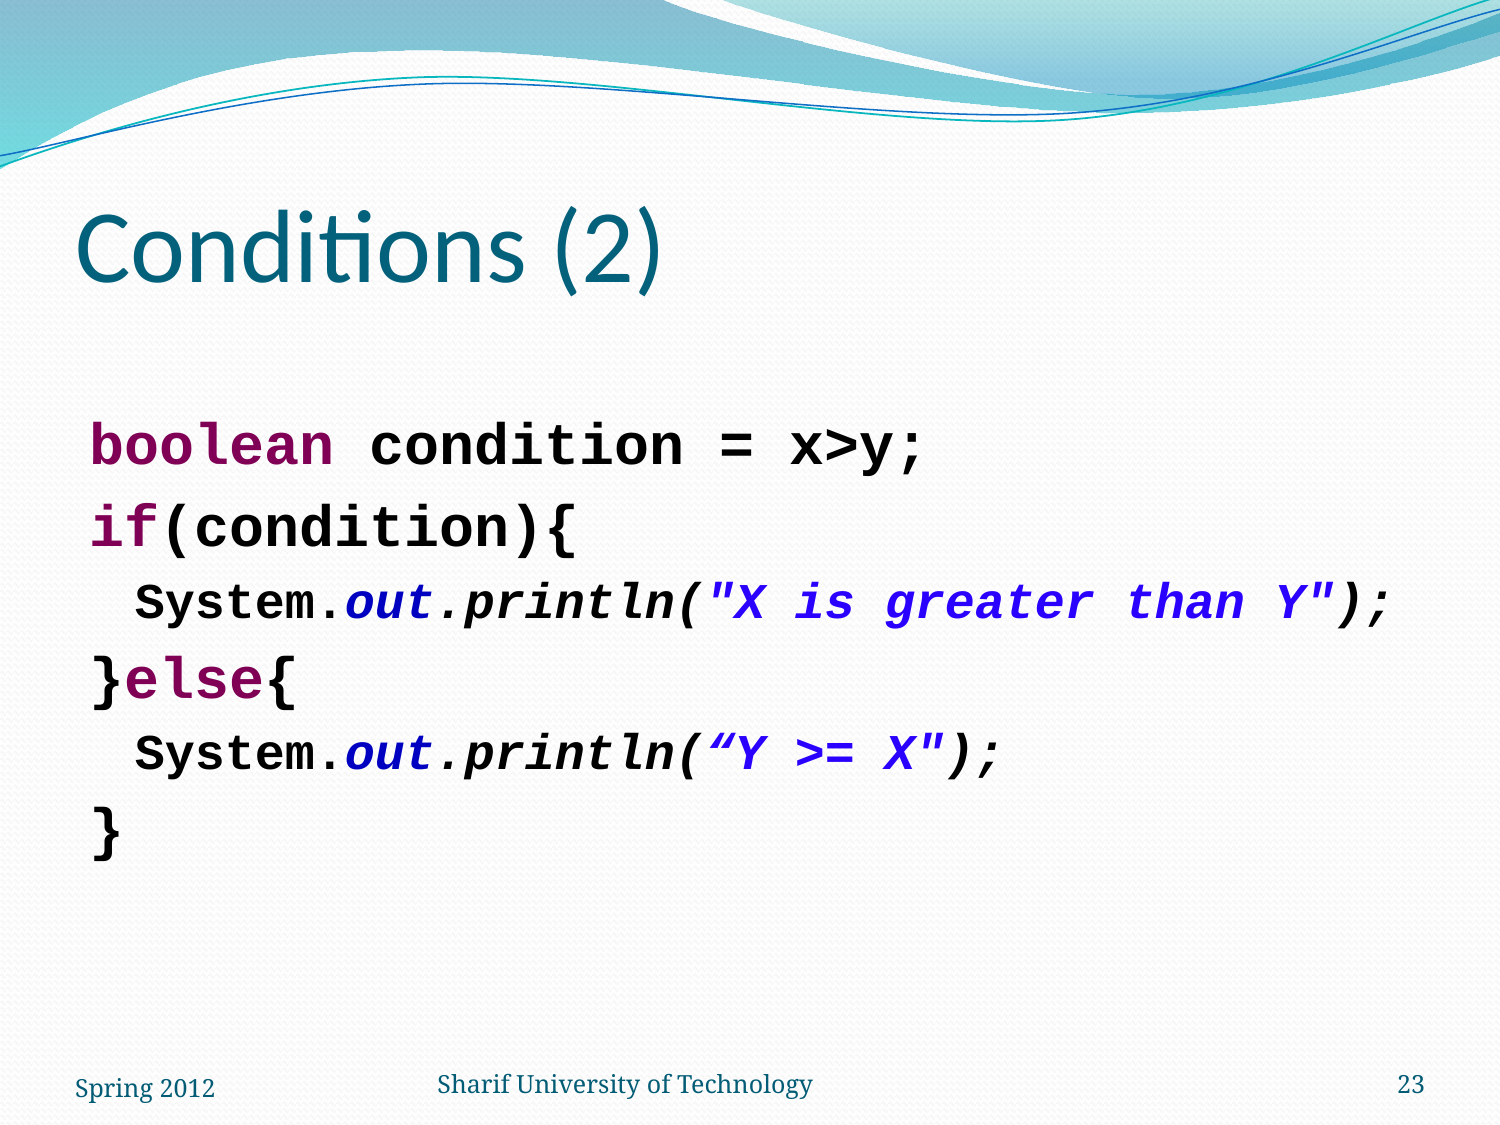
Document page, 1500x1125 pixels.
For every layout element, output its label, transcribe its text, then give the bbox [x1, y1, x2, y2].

slide_number 23 [1299, 1042, 1425, 1103]
title Conditions (2) [75, 115, 1425, 303]
slide_number Spring 2012 [75, 1042, 425, 1103]
list boolean condition = x>y; if(condition){ System.out.println("X is greater than Y"); }else{ System.out.println(“Y >= X"); } [75, 317, 1425, 1038]
footer Sharif University of Technology [437, 1042, 988, 1103]
